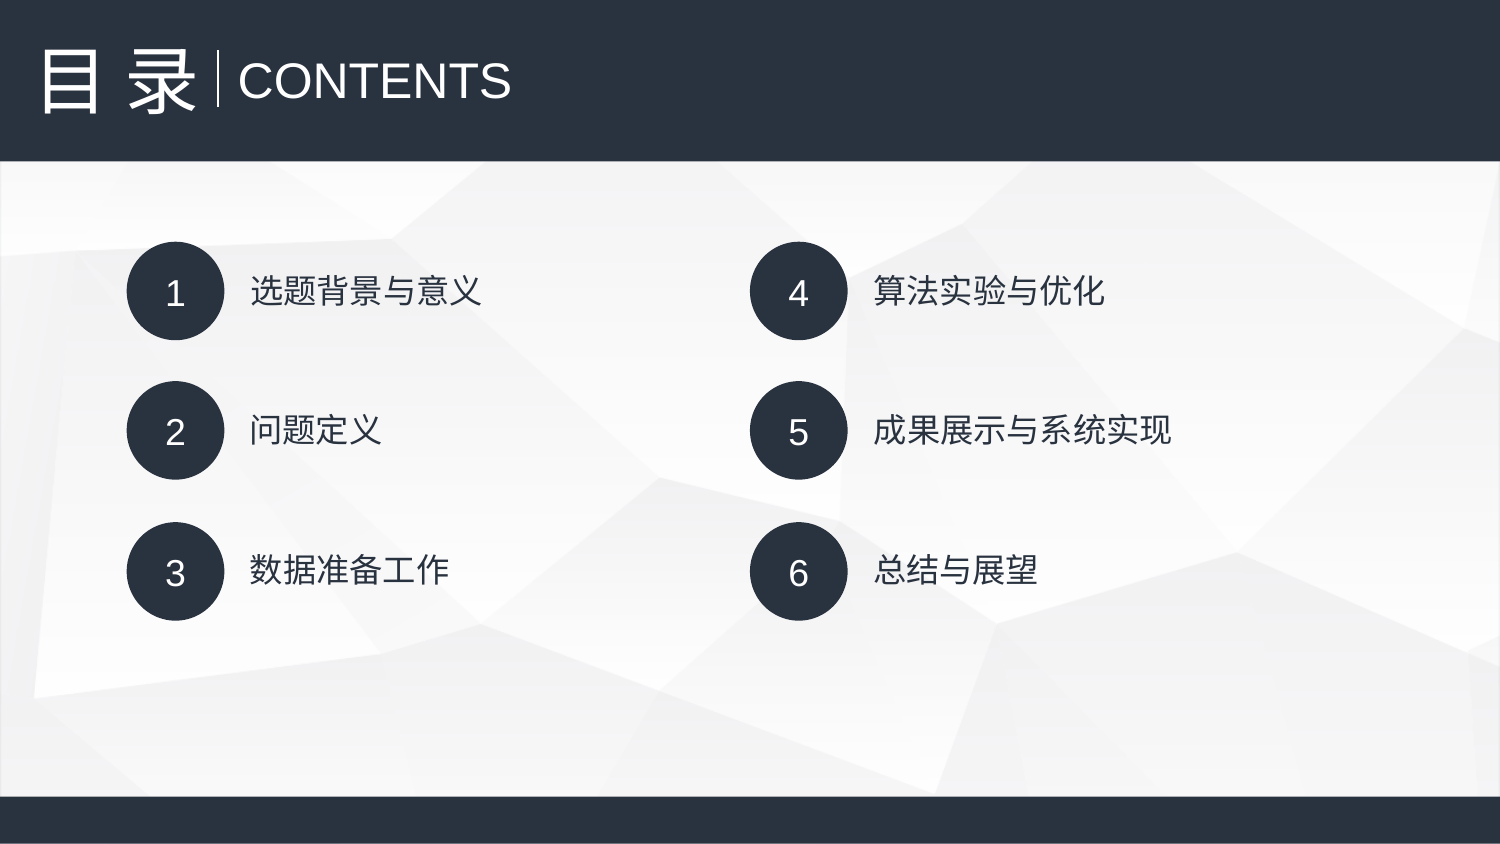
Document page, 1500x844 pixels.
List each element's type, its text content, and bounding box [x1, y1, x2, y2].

text_box 选题背景与意义 [235, 263, 498, 318]
text_box 总结与展望 [858, 542, 1055, 597]
text_box 2 [125, 380, 226, 481]
text_box 目 录 [18, 25, 215, 131]
text_box 成果展示与系统实现 [859, 401, 1189, 456]
text_box [0, 0, 1500, 162]
text_box 问题定义 [234, 401, 398, 456]
text_box 算法实验与优化 [858, 263, 1122, 318]
text_box 6 [748, 521, 849, 622]
picture [0, 162, 1500, 796]
text_box 4 [748, 240, 849, 342]
text_box 数据准备工作 [235, 542, 465, 597]
text_box 1 [125, 240, 226, 342]
text_box CONTENTS [222, 40, 528, 116]
text_box 3 [125, 521, 226, 622]
text_box 5 [748, 380, 849, 481]
